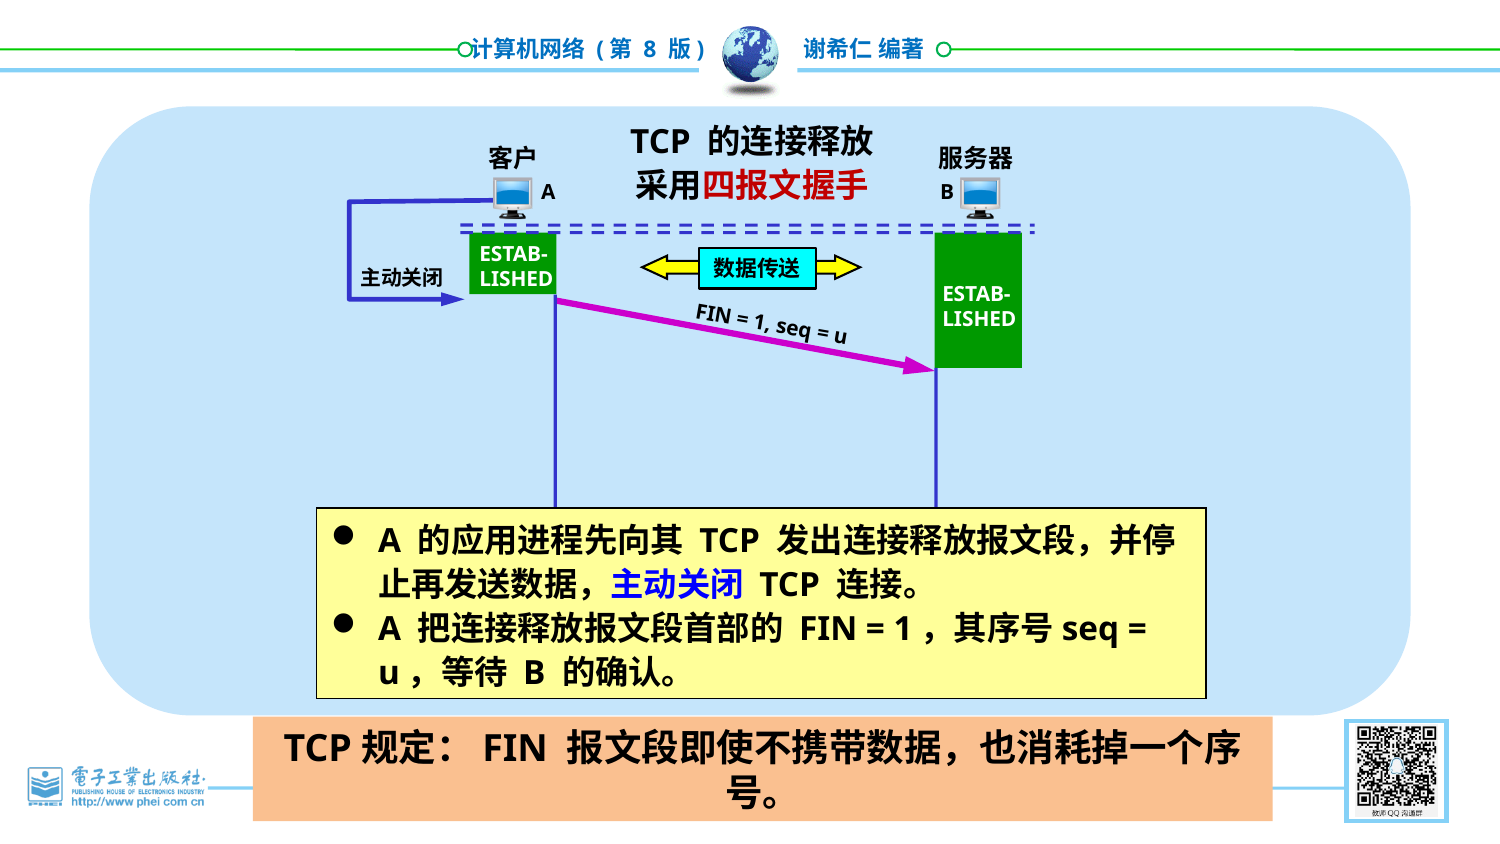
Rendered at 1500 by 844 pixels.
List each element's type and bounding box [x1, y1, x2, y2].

picture [1355, 724, 1438, 817]
picture [720, 24, 780, 100]
picture [957, 174, 1003, 220]
text_box [87, 104, 1413, 822]
picture [23, 764, 208, 809]
picture [490, 174, 536, 220]
